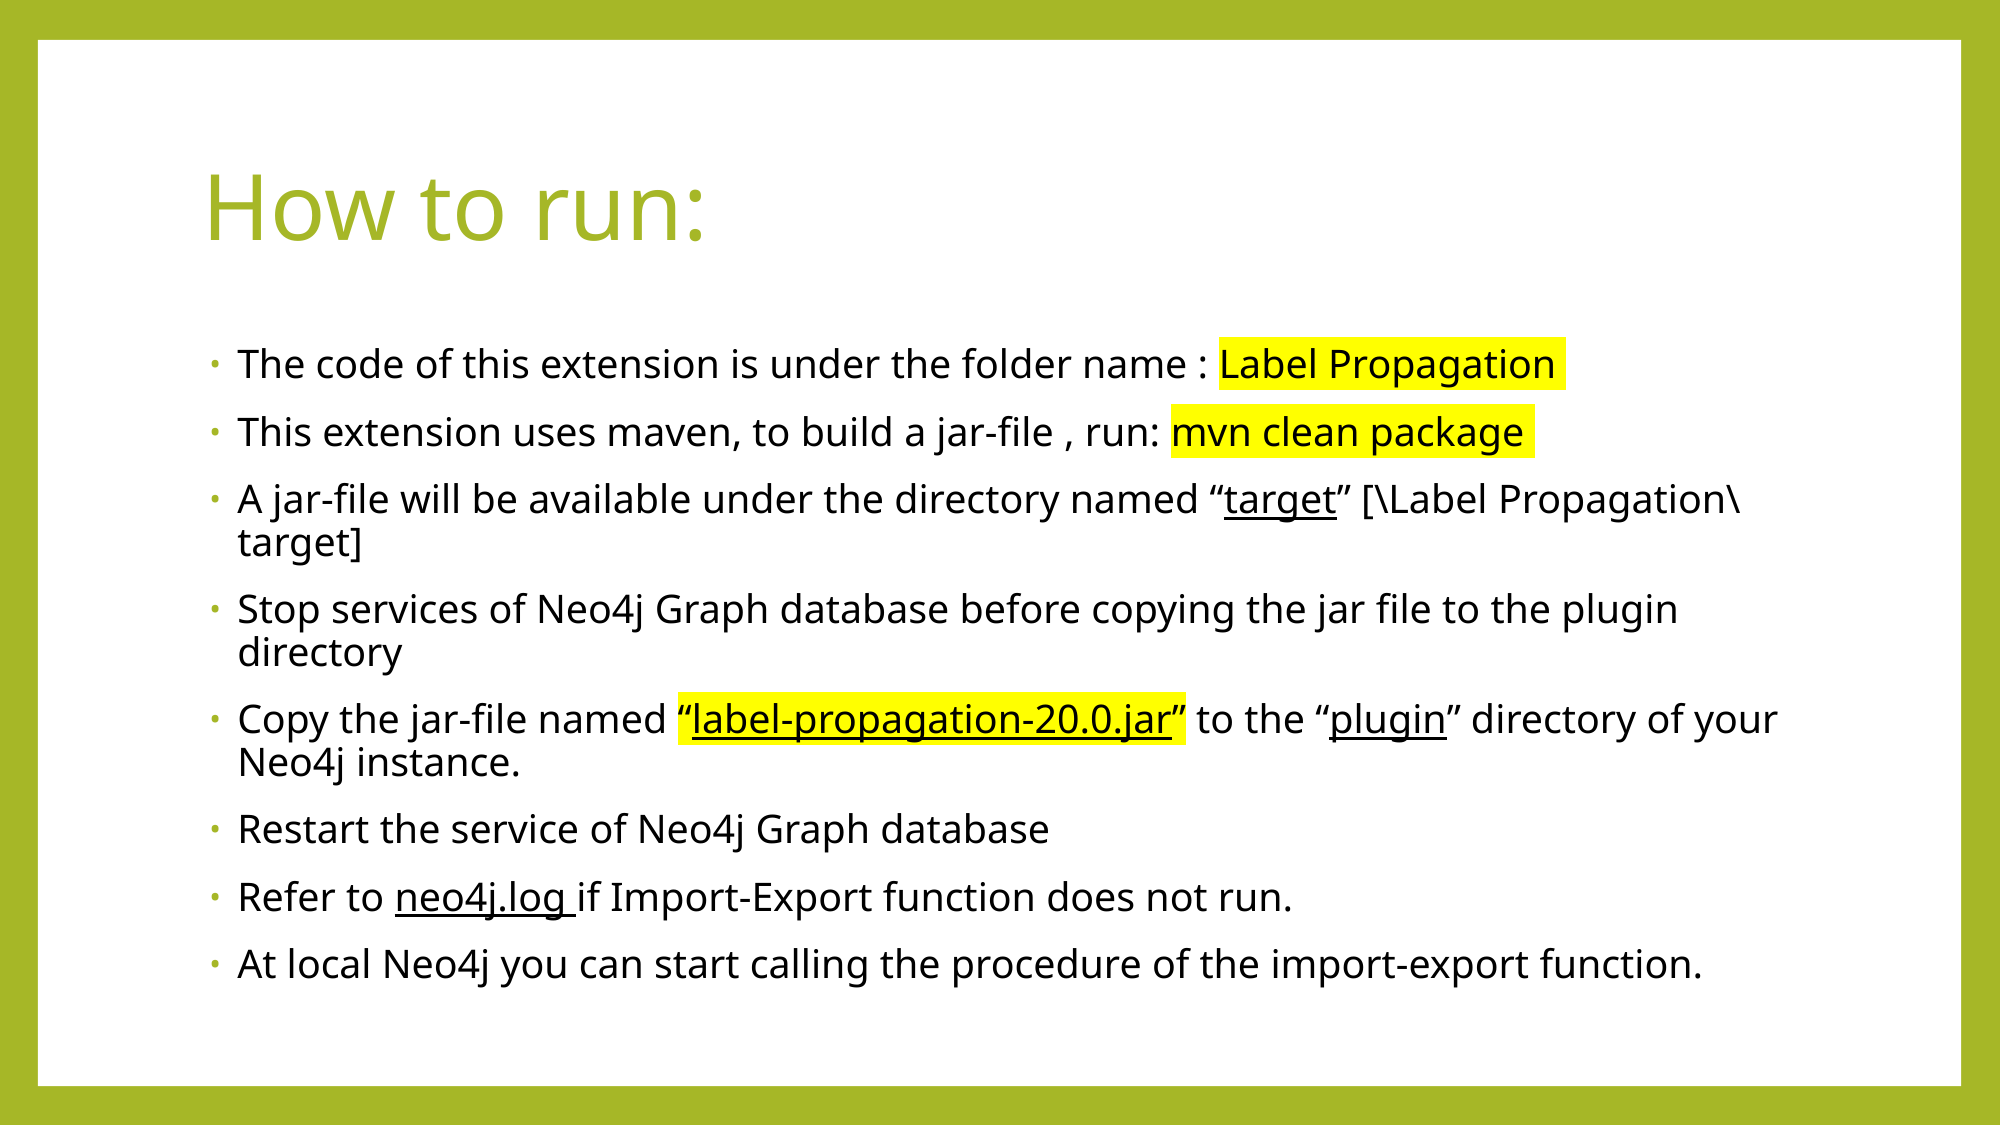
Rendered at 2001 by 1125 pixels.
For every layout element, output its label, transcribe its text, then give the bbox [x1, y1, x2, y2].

title How to run: [187, 99, 1808, 323]
list The code of this extension is under the folder name : Label Propagation This extension uses maven, to build a jar-file , run: mvn clean package A jar-file will be available under the directory named “target” [\Label Propagation\target] Stop services of Neo4j Graph database before copying the jar file to the plugin directory Copy the jar-file named “label-propagation-20.0.jar” to the “plugin” directory of your Neo4j instance. Restart the service of Neo4j Graph database Refer to neo4j.log if Import-Export function does not run. At local Neo4j you can start calling the procedure of the import-export function. [187, 337, 1808, 1000]
